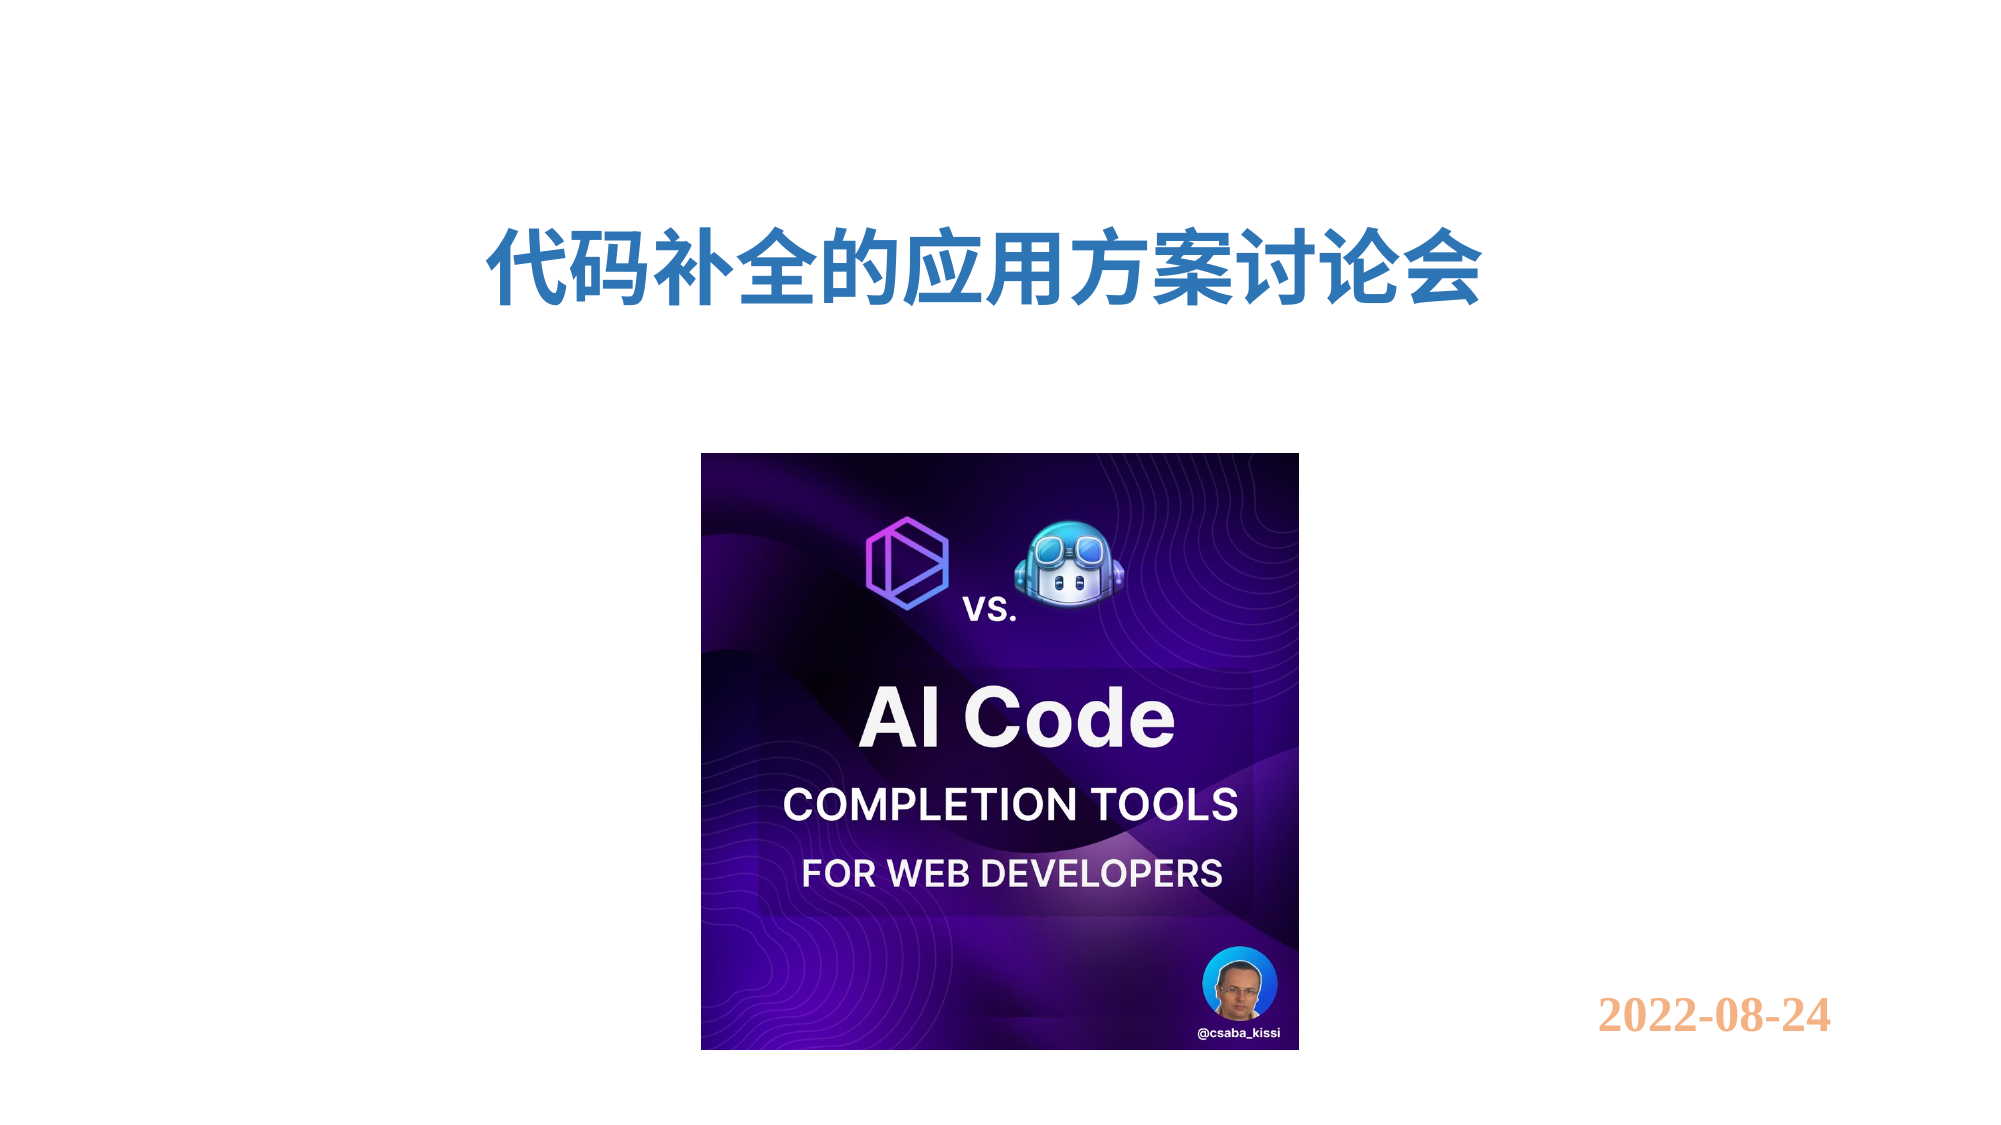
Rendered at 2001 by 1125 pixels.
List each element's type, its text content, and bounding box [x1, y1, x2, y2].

text_box 2022-08-24 [1583, 974, 1847, 1049]
text_box 代码补全的应用方案讨论会 [470, 207, 1500, 323]
picture [701, 453, 1299, 1050]
